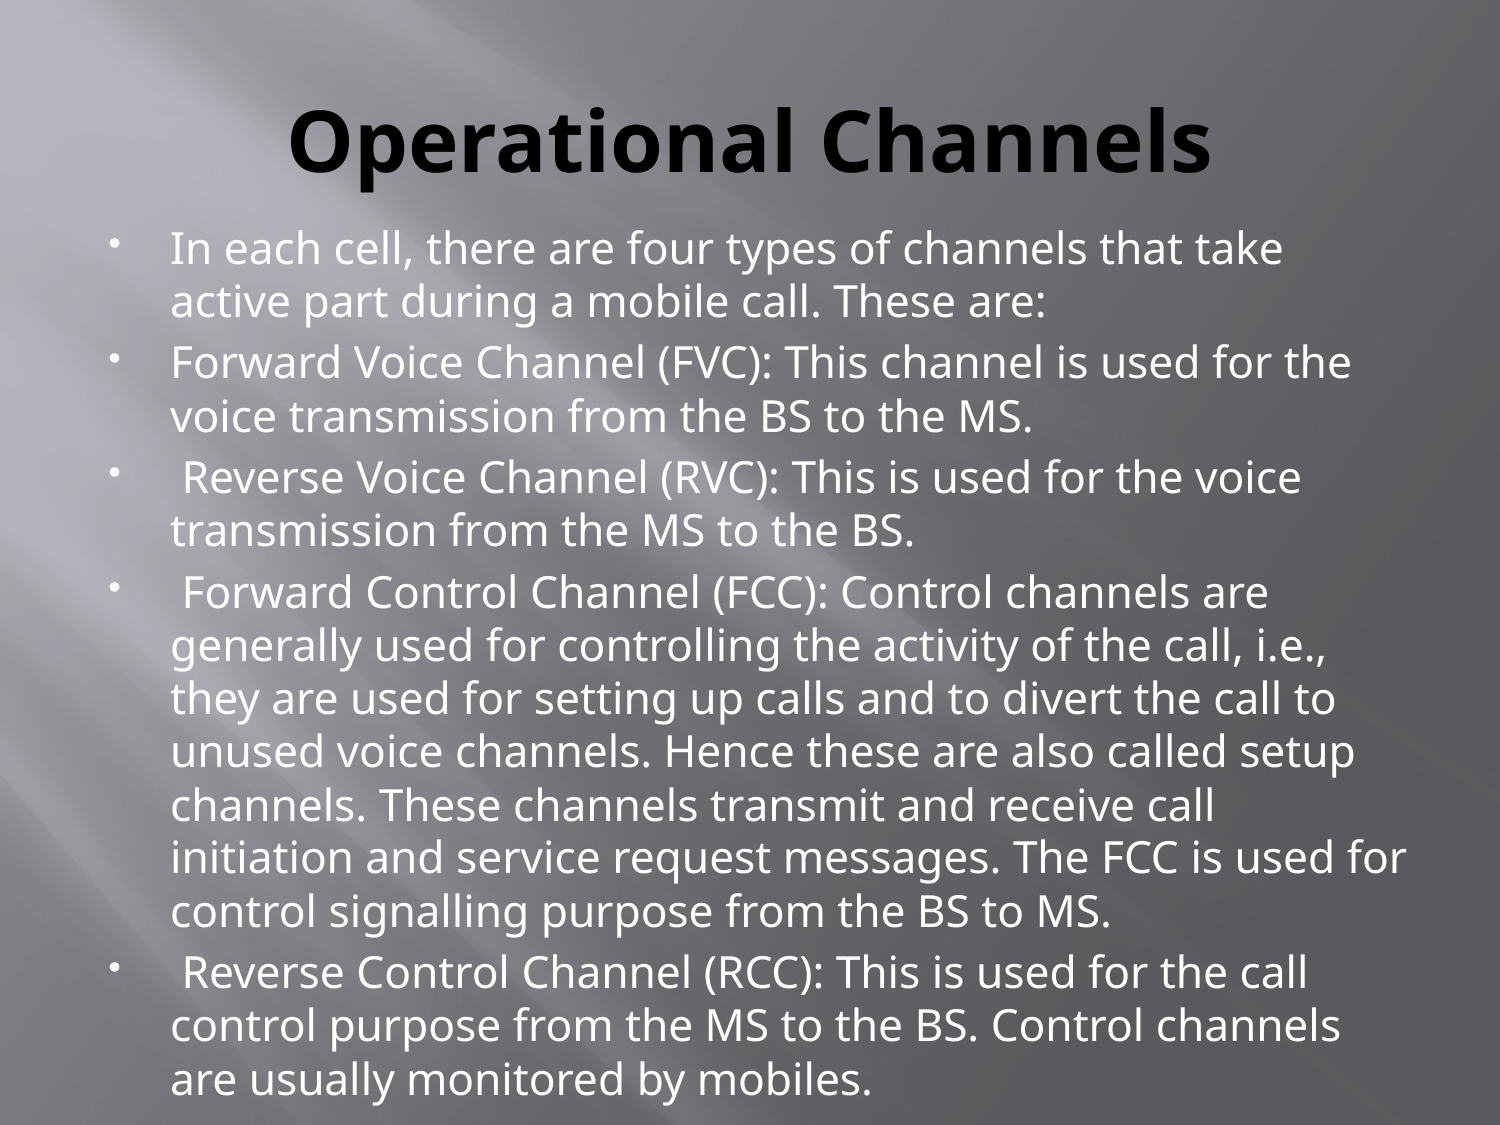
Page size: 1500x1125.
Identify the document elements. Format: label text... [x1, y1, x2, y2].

title Operational Channels [75, 45, 1425, 212]
list In each cell, there are four types of channels that take active part during a mobile call. These are: Forward Voice Channel (FVC): This channel is used for the voice transmission from the BS to the MS. Reverse Voice Channel (RVC): This is used for the voice transmission from the MS to the BS. Forward Control Channel (FCC): Control channels are generally used for controlling the activity of the call, i.e., they are used for setting up calls and to divert the call to unused voice channels. Hence these are also called setup channels. These channels transmit and receive call initiation and service request messages. The FCC is used for control signalling purpose from the BS to MS. Reverse Control Channel (RCC): This is used for the call control purpose from the MS to the BS. Control channels are usually monitored by mobiles. [75, 212, 1425, 1125]
